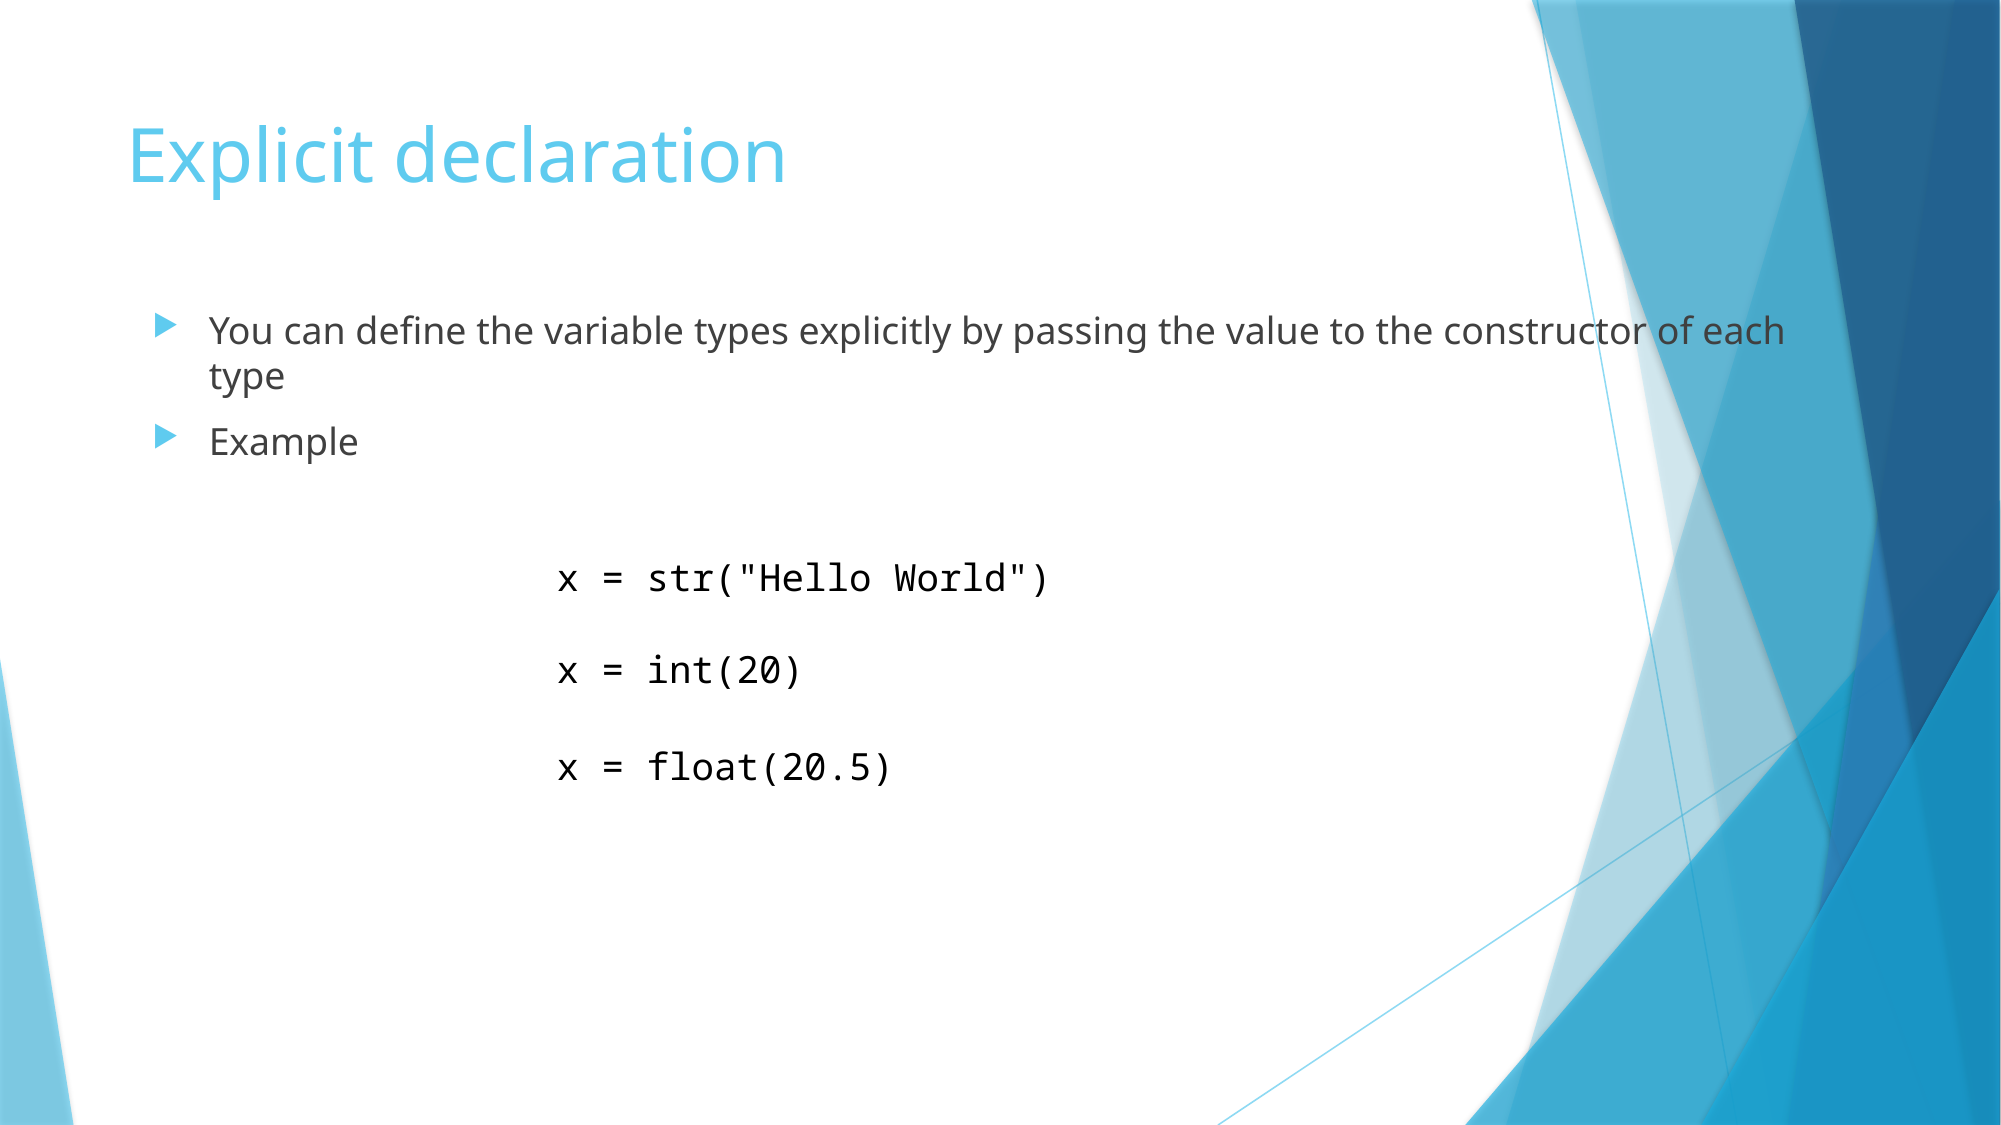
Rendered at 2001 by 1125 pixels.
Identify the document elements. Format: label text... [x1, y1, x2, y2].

title Explicit declaration [111, 99, 1522, 317]
text_box x = float(20.5) [541, 735, 1542, 796]
list You can define the variable types explicitly by passing the value to the constructor of each type Example [137, 299, 1863, 1102]
text_box x = int(20) [541, 639, 1542, 699]
text_box x = str("Hello World") [541, 547, 1542, 607]
